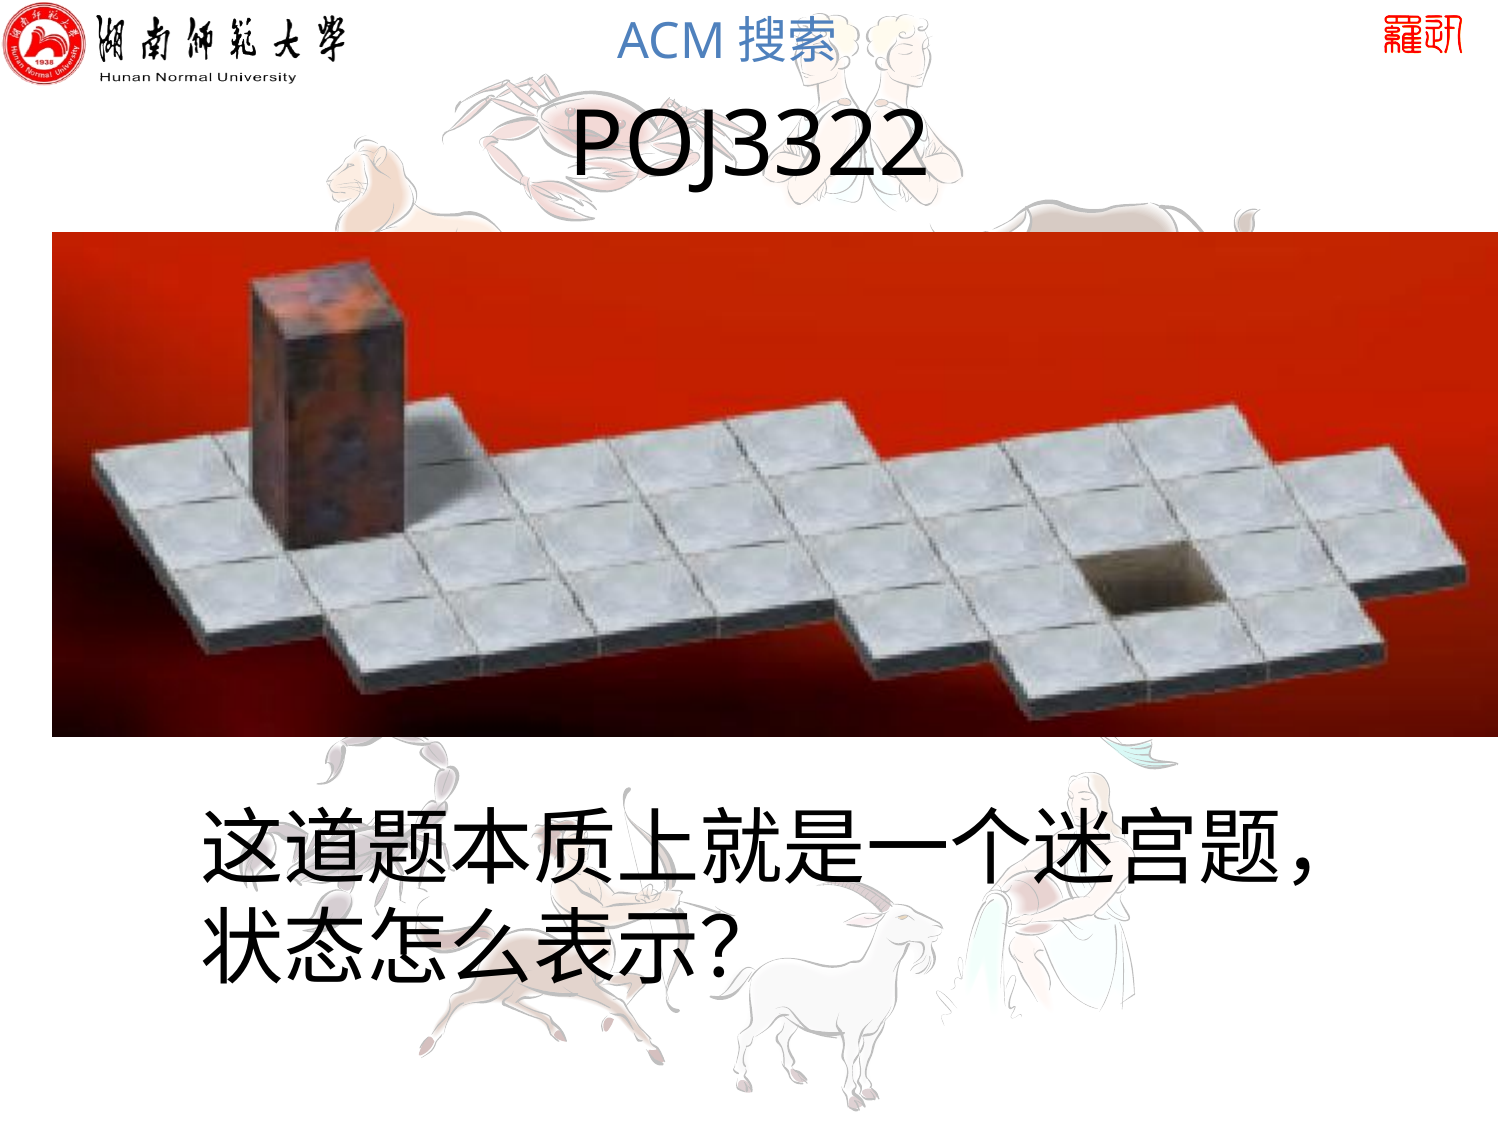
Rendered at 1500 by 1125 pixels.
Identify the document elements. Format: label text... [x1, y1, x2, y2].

text_box 这道题本质上就是一个迷宫题，状态怎么表示？ [185, 786, 1426, 1002]
picture [0, 0, 348, 86]
picture [1343, 0, 1500, 69]
picture [52, 232, 1499, 737]
title POJ3322 [75, 45, 1425, 231]
